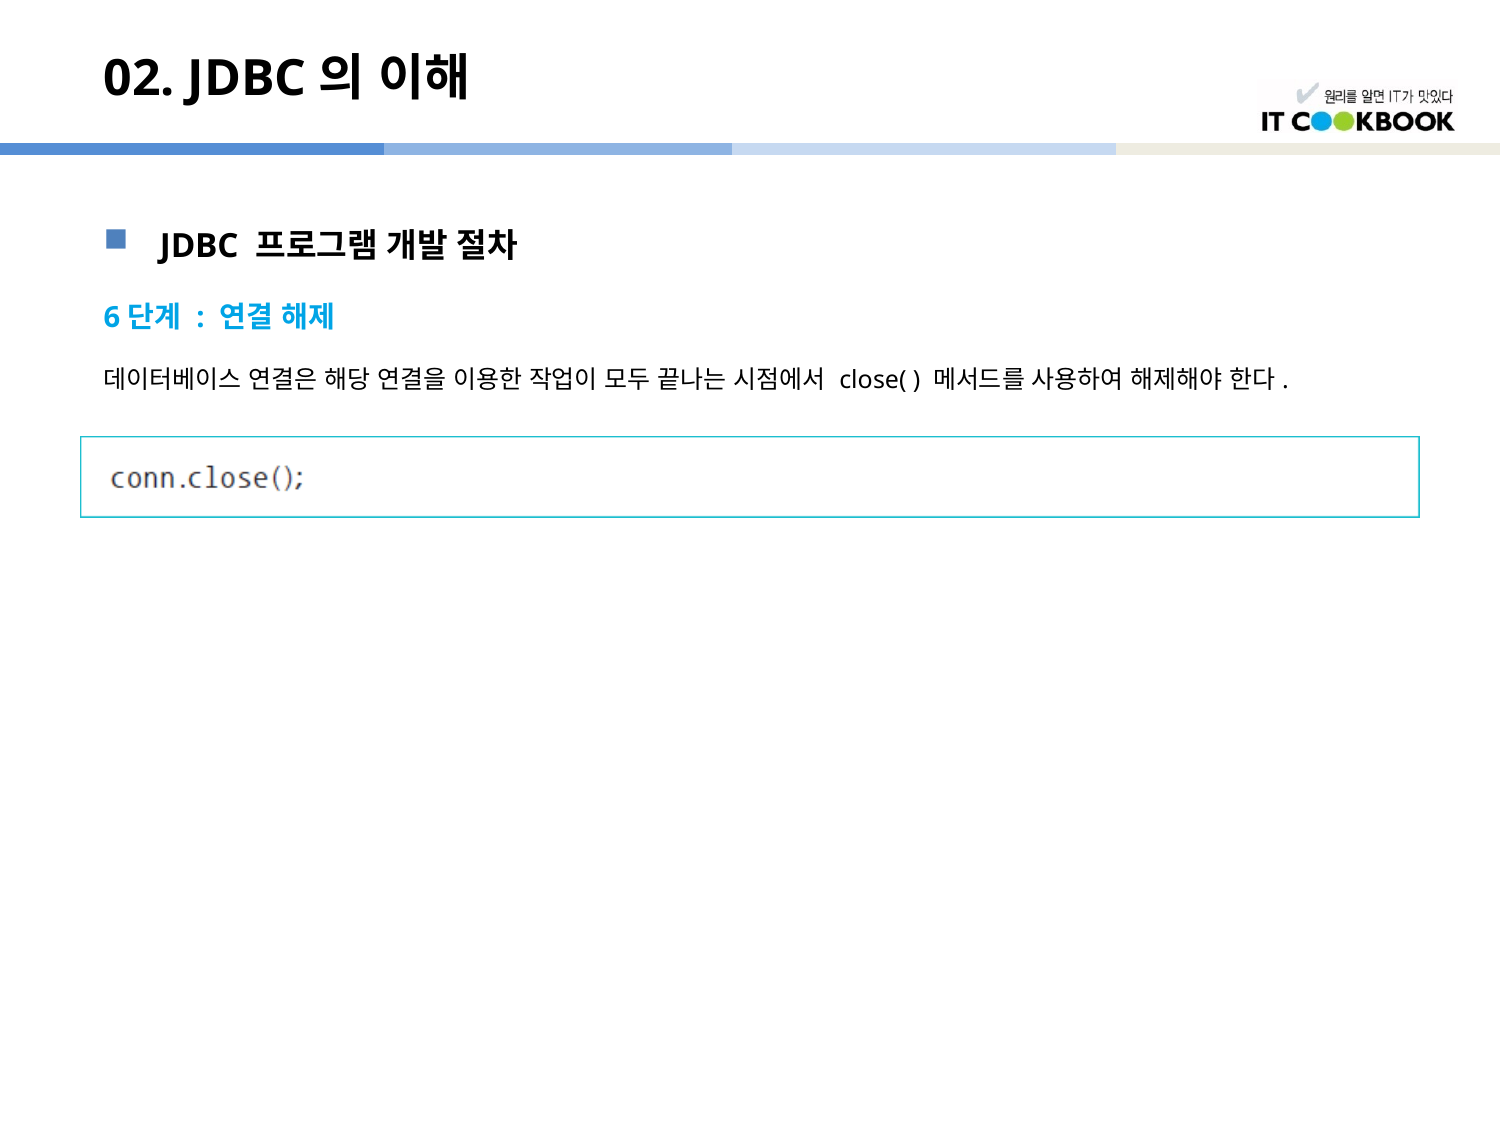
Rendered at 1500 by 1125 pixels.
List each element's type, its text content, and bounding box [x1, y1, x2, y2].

picture [80, 436, 1420, 518]
title 02. JDBC의 이해 [88, 30, 1211, 121]
list JDBC 프로그램 개발 절차 6단계 : 연결 해제 데이터베이스 연결은 해당 연결을 이용한 작업이 모두 끝나는 시점에서 close( ) 메서드를 사용하여 해제해야 한다. [88, 196, 1436, 280]
picture [1257, 79, 1458, 133]
